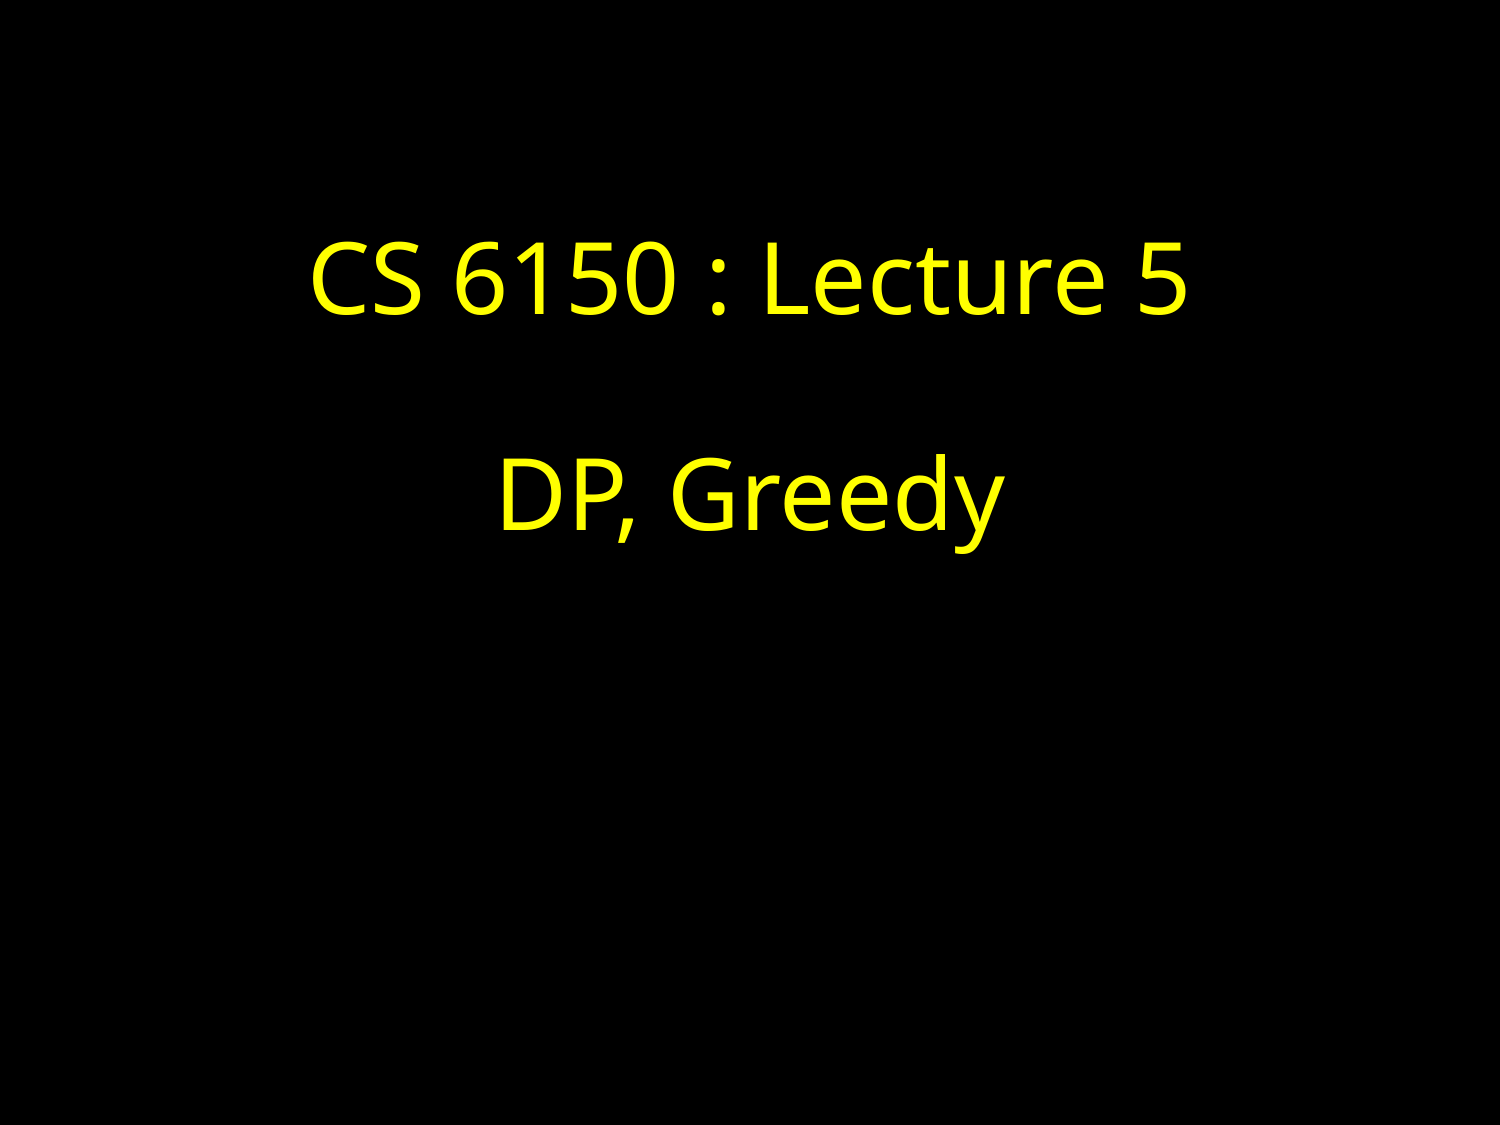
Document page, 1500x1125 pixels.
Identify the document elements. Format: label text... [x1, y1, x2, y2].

title CS 6150 : Lecture 5 DP, Greedy [187, 192, 1313, 560]
